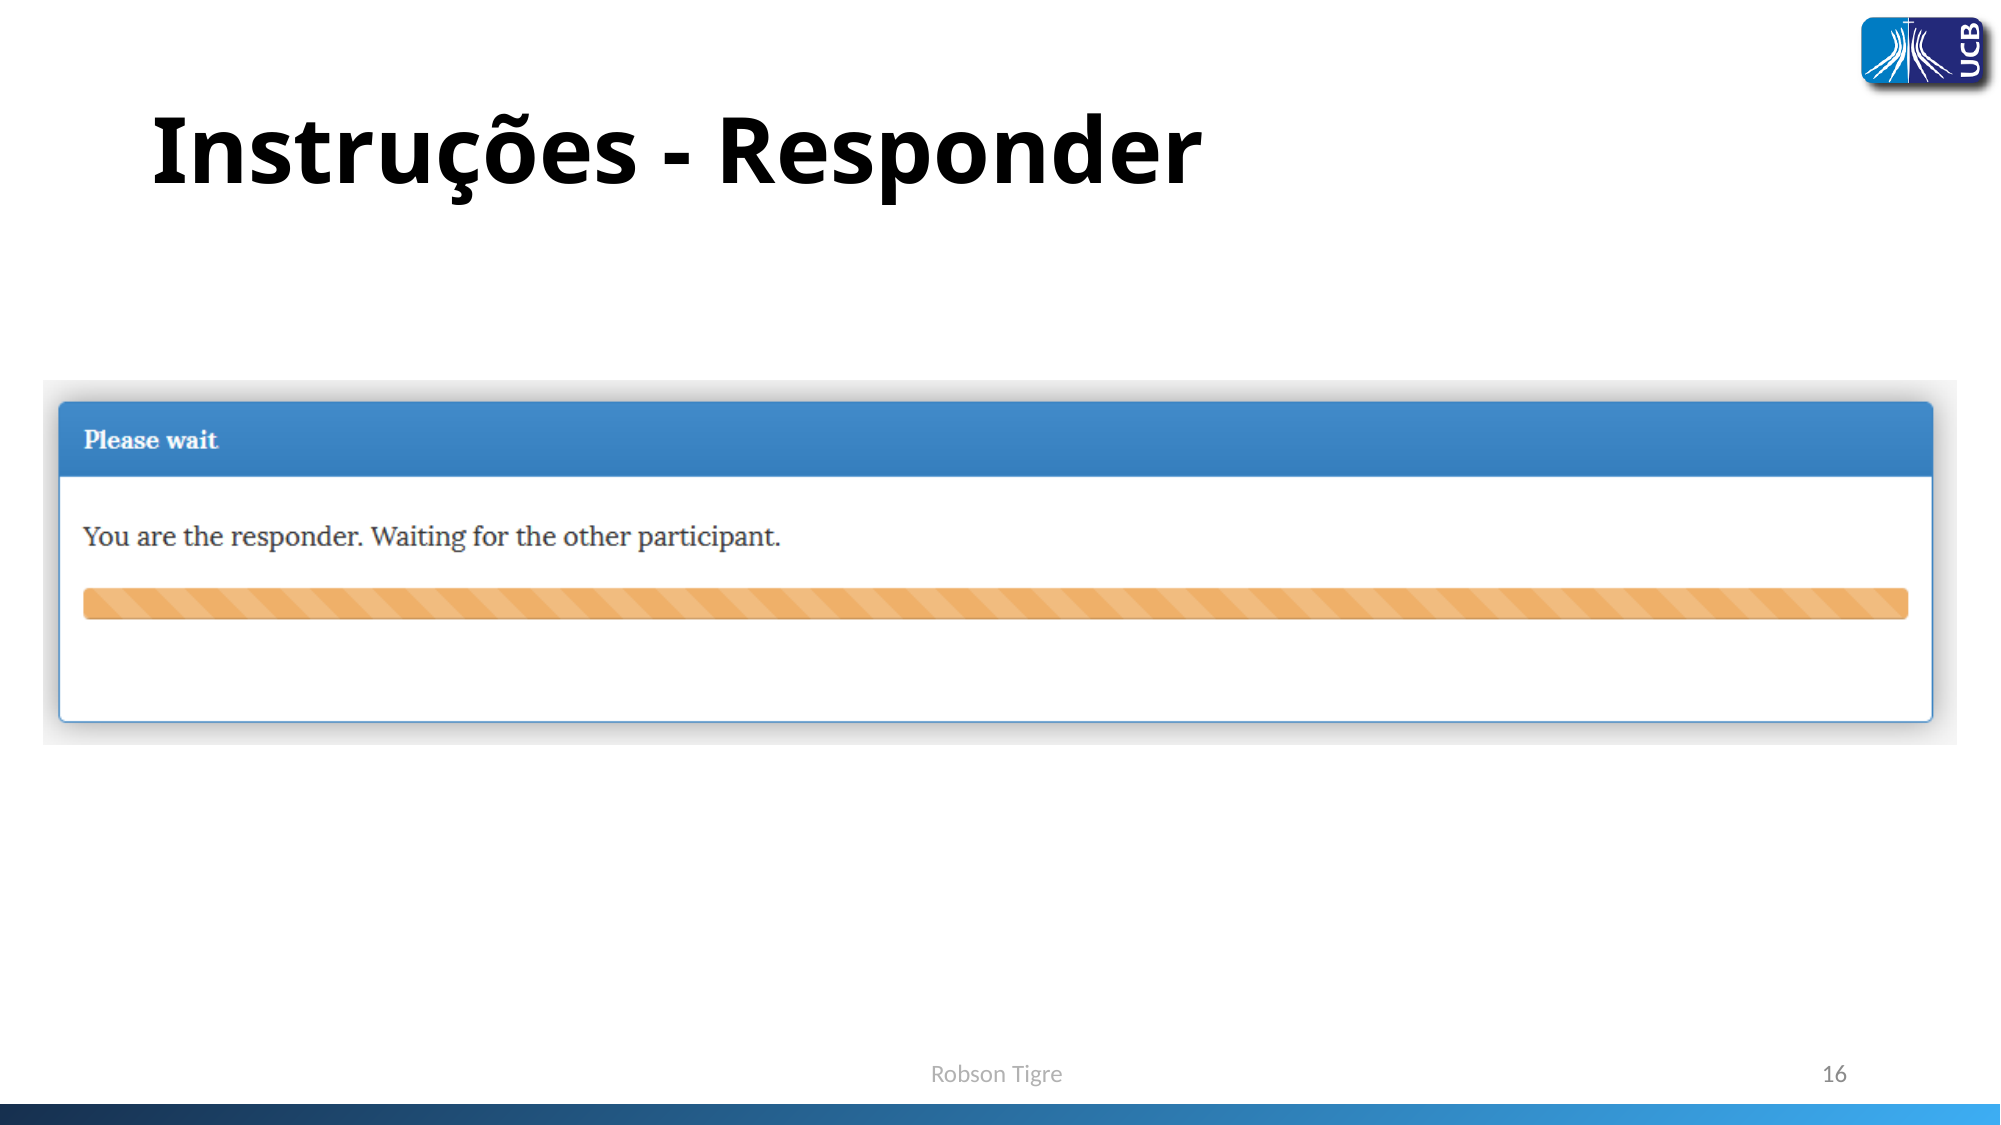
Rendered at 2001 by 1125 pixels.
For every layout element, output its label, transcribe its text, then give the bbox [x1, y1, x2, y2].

picture [43, 380, 1957, 745]
slide_number 16 [1412, 1042, 1863, 1103]
title Instruções - Responder [137, 52, 1863, 255]
picture [1857, 13, 2000, 100]
footer Robson Tigre [662, 1042, 1338, 1103]
